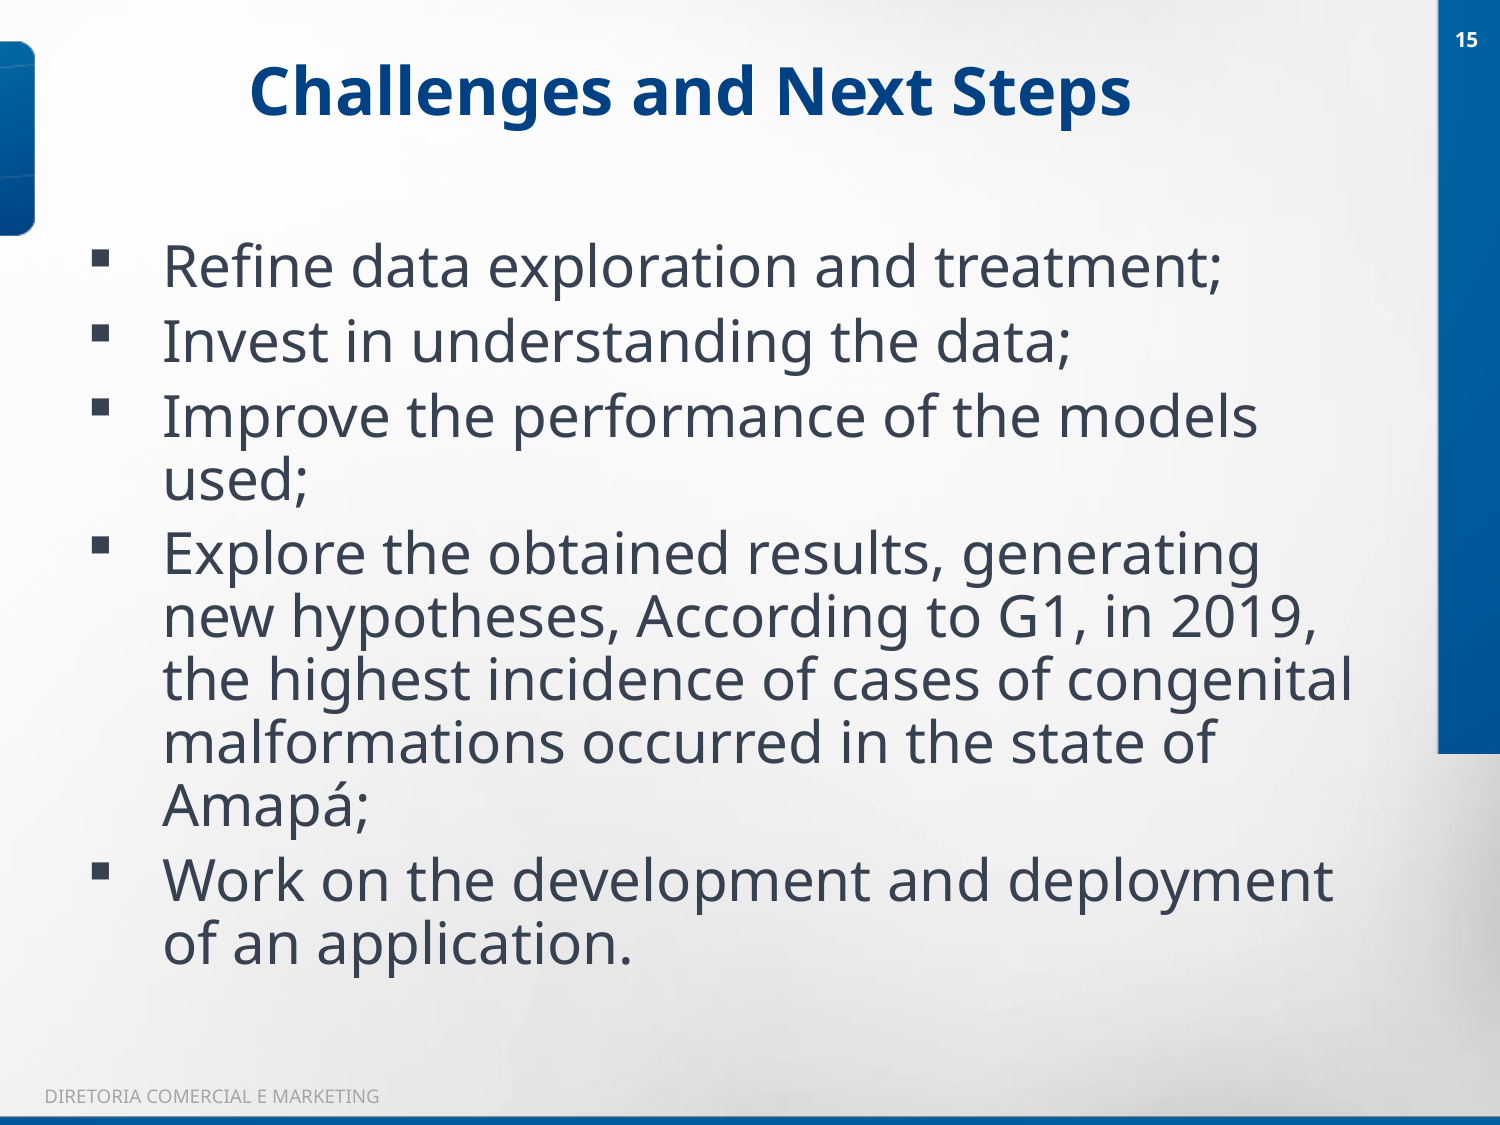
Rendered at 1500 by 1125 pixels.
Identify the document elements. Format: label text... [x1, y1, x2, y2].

slide_number 15 [1433, 19, 1500, 73]
picture [0, 0, 1500, 1125]
list Refine data exploration and treatment; Invest in understanding the data; Improve the performance of the models used; Explore the obtained results, generating new hypotheses, According to G1, in 2019, the highest incidence of cases of congenital malformations occurred in the state of Amapá; Work on the development and deployment of an application. [72, 148, 1394, 1045]
list Challenges and Next Steps [72, 50, 1310, 141]
